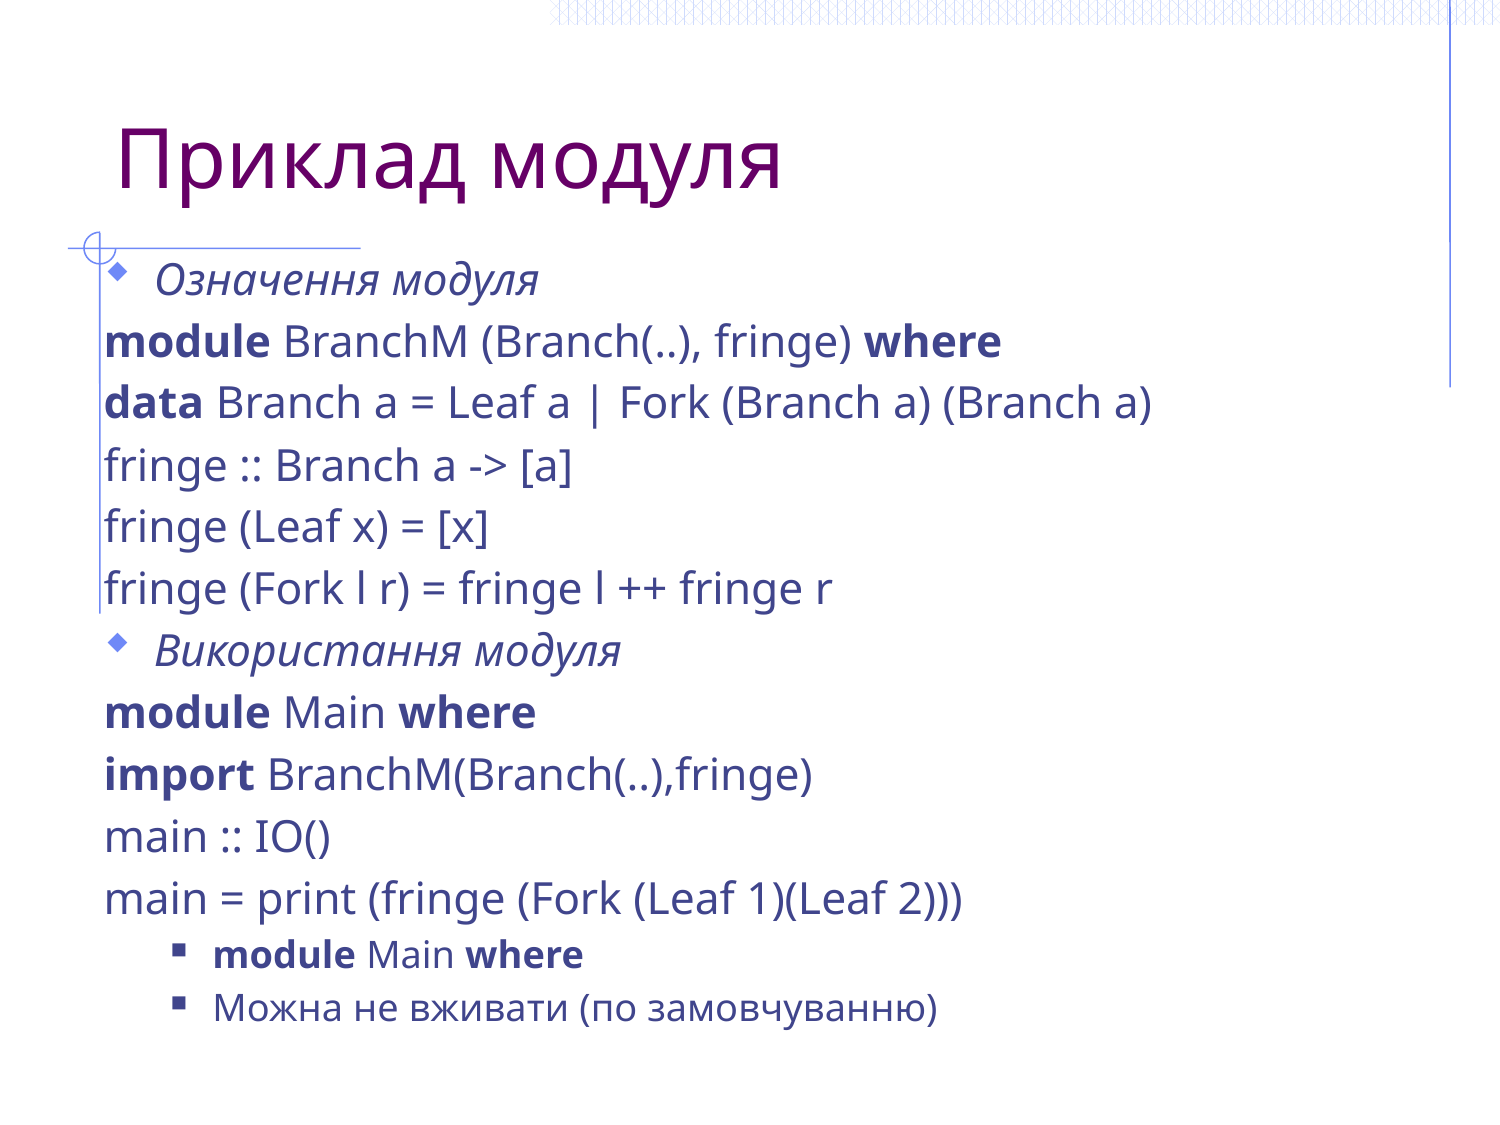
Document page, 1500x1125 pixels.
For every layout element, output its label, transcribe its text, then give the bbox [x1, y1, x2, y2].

list Означення модуля module BranchM (Branch(..), fringe) where data Branch a = Leaf a | Fork (Branch a) (Branch a) fringe :: Branch a -> [a] fringe (Leaf x) = [x] fringe (Fork l r) = fringe l ++ fringe r Використання модуля module Main where import BranchM(Branch(..),fringe) main :: IO() main = print (fringe (Fork (Leaf 1)(Leaf 2))) module Main where Можна не вживати (по замовчуванню) [88, 243, 1471, 1047]
title Приклад модуля [99, 75, 1375, 213]
